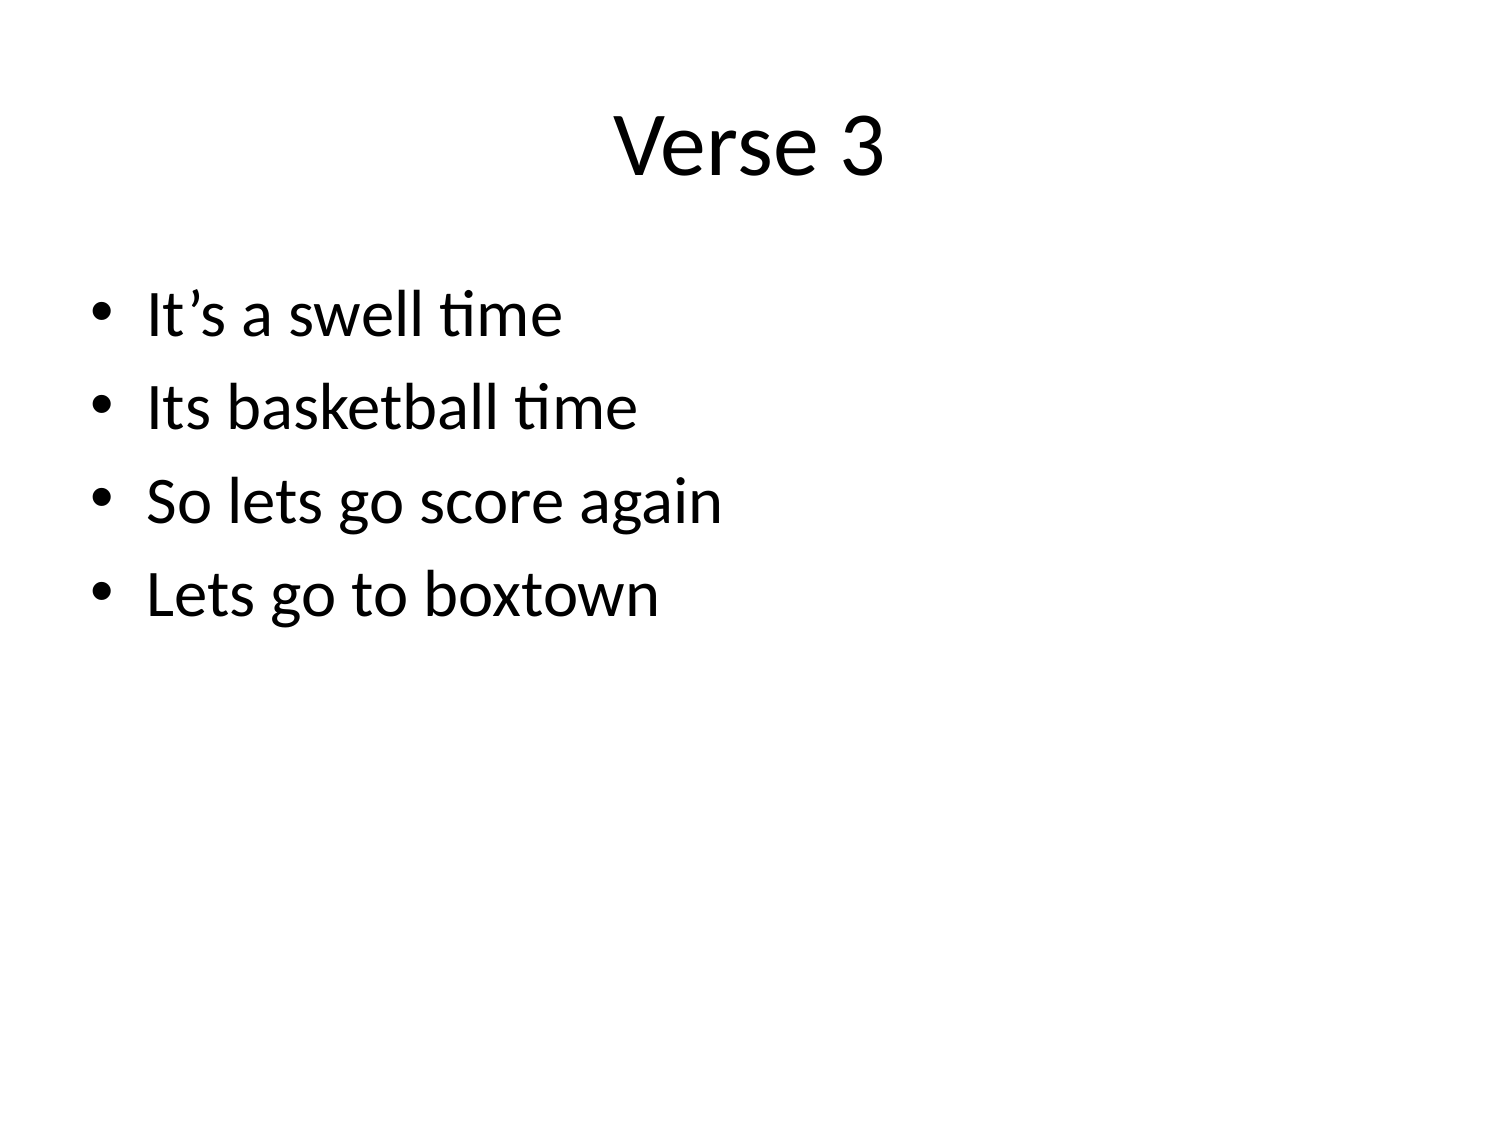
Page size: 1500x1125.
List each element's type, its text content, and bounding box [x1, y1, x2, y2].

list It’s a swell time Its basketball time So lets go score again Lets go to boxtown [75, 262, 1425, 1005]
title Verse 3 [75, 45, 1425, 233]
